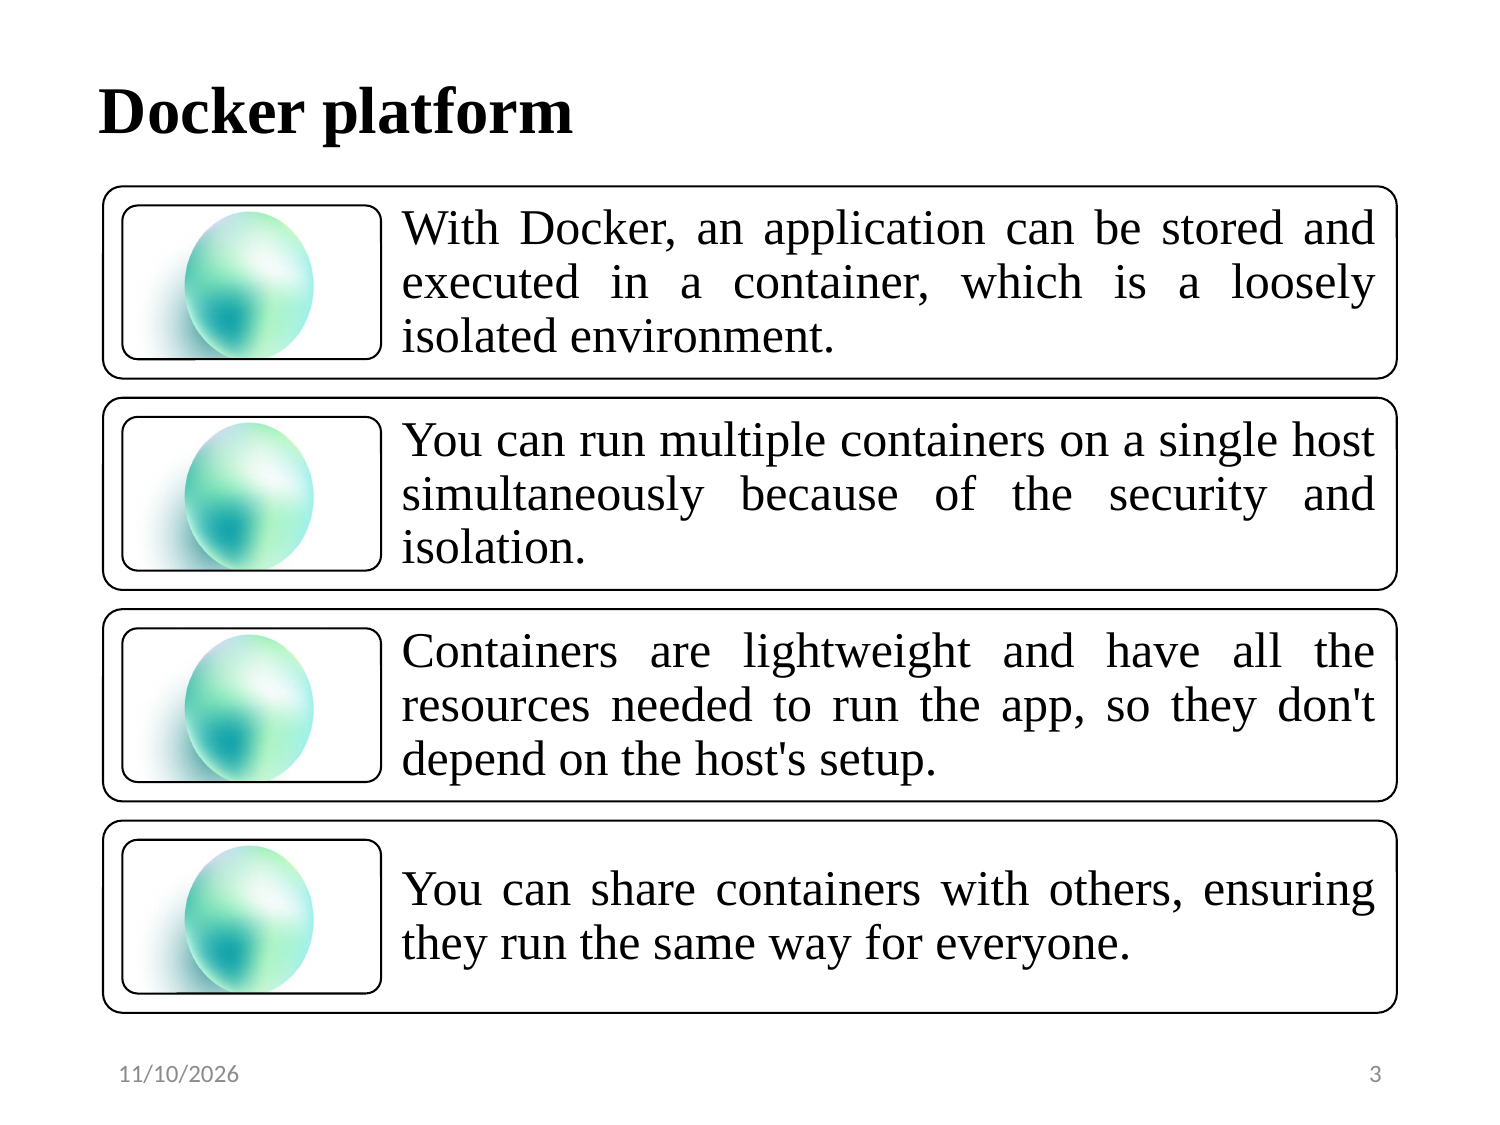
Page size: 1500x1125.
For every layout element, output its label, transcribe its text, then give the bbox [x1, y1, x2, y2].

title Docker platform [83, 14, 1378, 209]
slide_number 3 [1059, 1042, 1397, 1103]
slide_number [103, 1042, 441, 1103]
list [103, 186, 1397, 1014]
